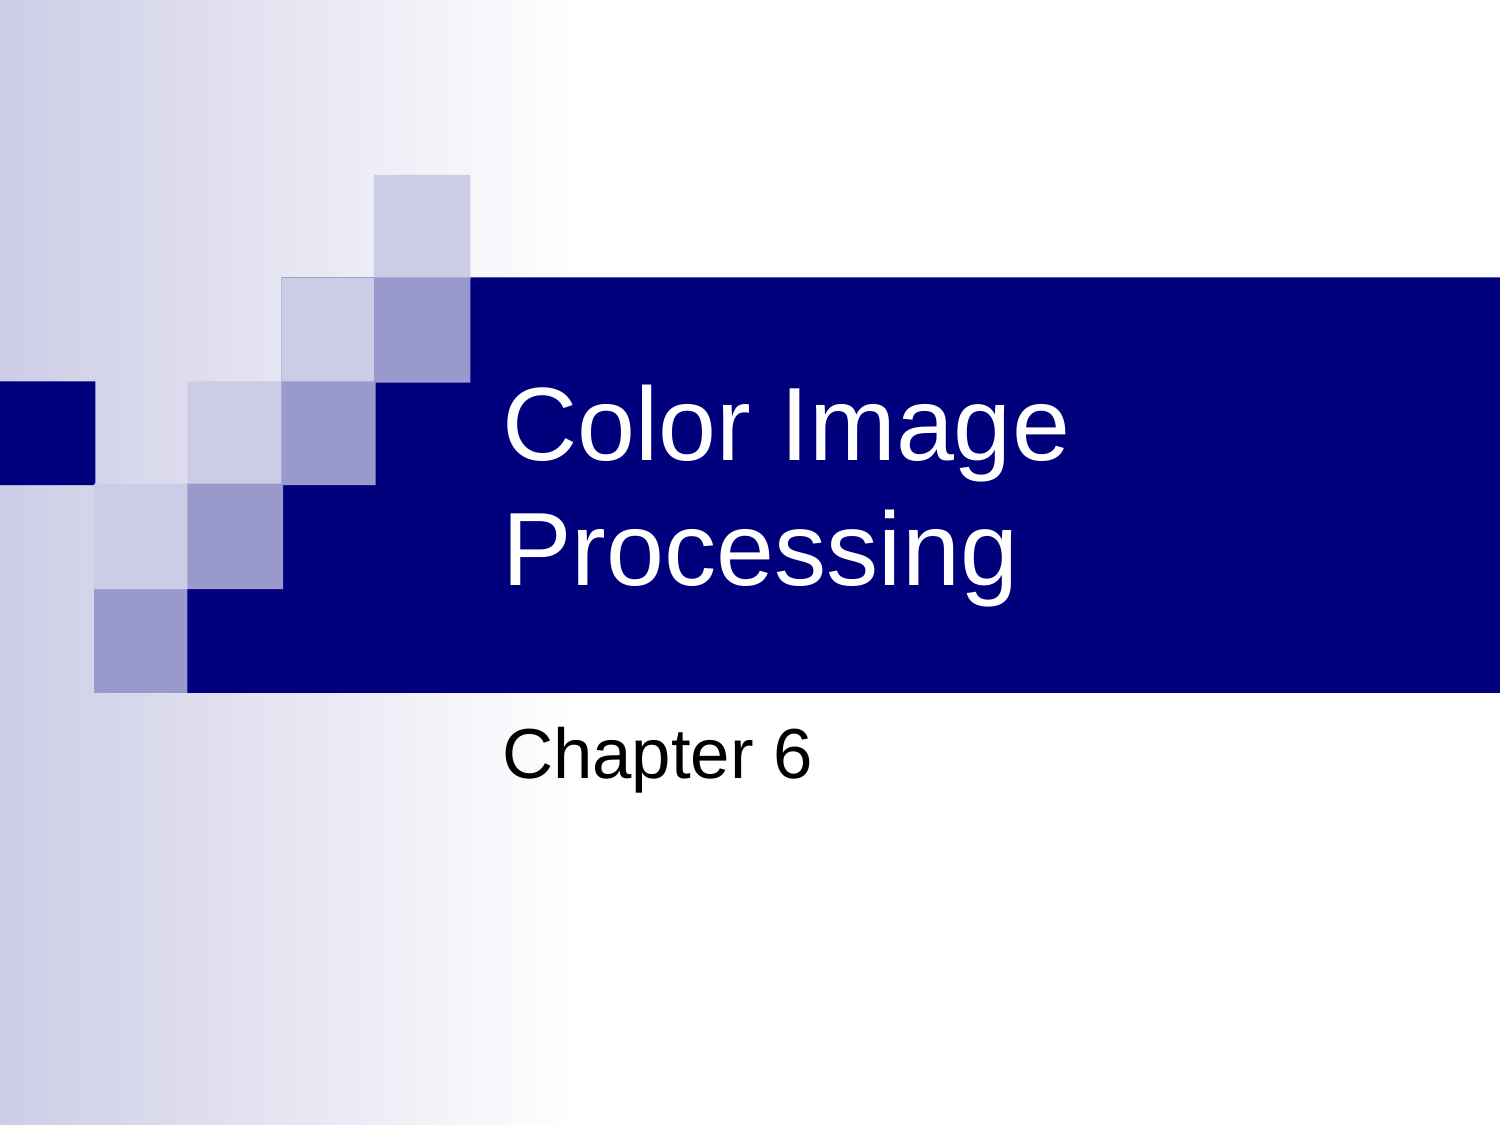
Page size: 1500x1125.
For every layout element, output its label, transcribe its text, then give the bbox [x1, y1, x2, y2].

subtitle Chapter 6 [487, 699, 1476, 988]
title Color Image Processing [487, 299, 1476, 663]
